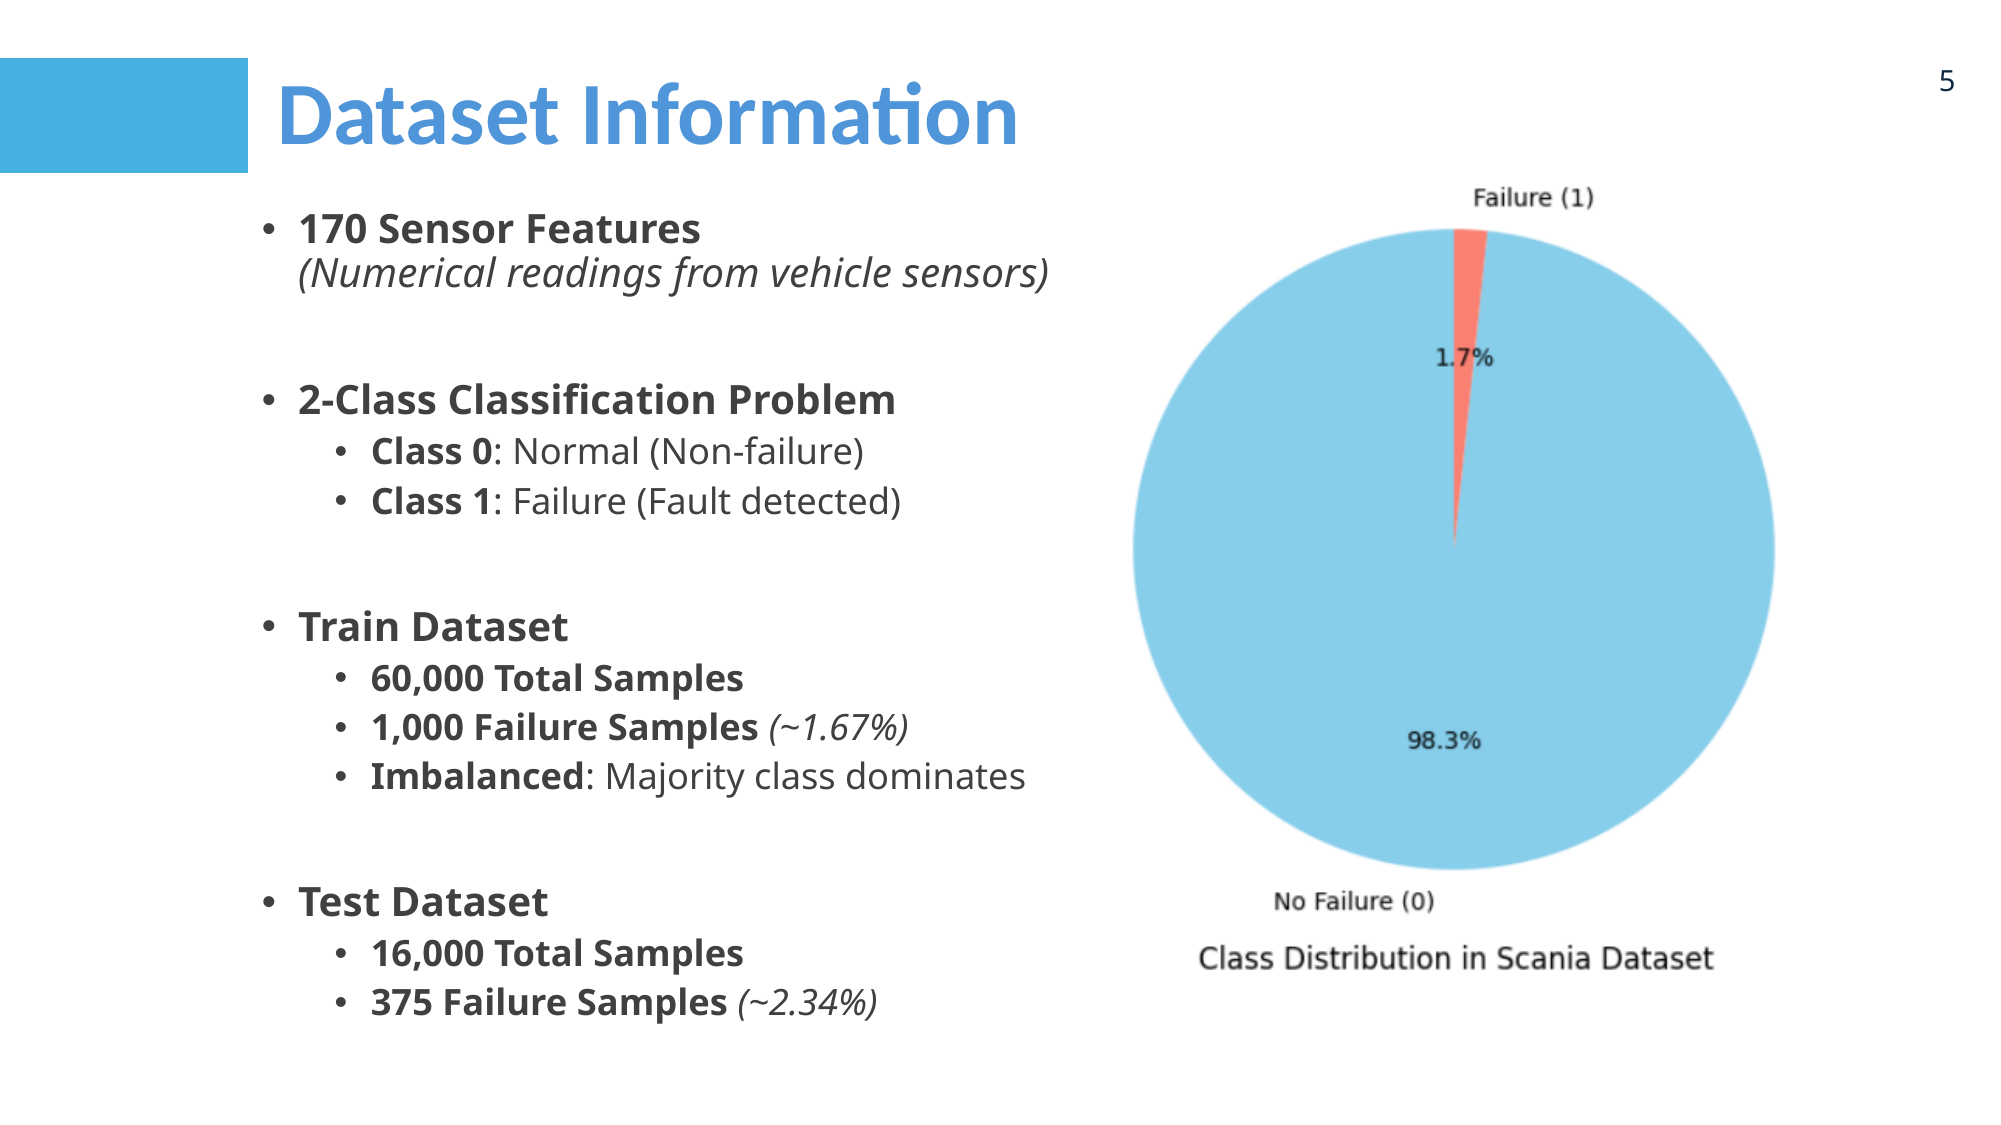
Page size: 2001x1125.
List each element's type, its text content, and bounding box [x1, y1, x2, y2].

list 170 Sensor Features (Numerical readings from vehicle sensors) 2-Class Classification Problem Class 0: Normal (Non-failure) Class 1: Failure (Fault detected) Train Dataset 60,000 Total Samples 1,000 Failure Samples (~1.67%) Imbalanced: Majority class dominates Test Dataset 16,000 Total Samples 375 Failure Samples (~2.34%) [246, 201, 1068, 1066]
slide_number 5 [1862, 51, 1971, 112]
title Dataset Information [262, 59, 1863, 172]
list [1097, 166, 1833, 1002]
text_box [0, 58, 248, 173]
